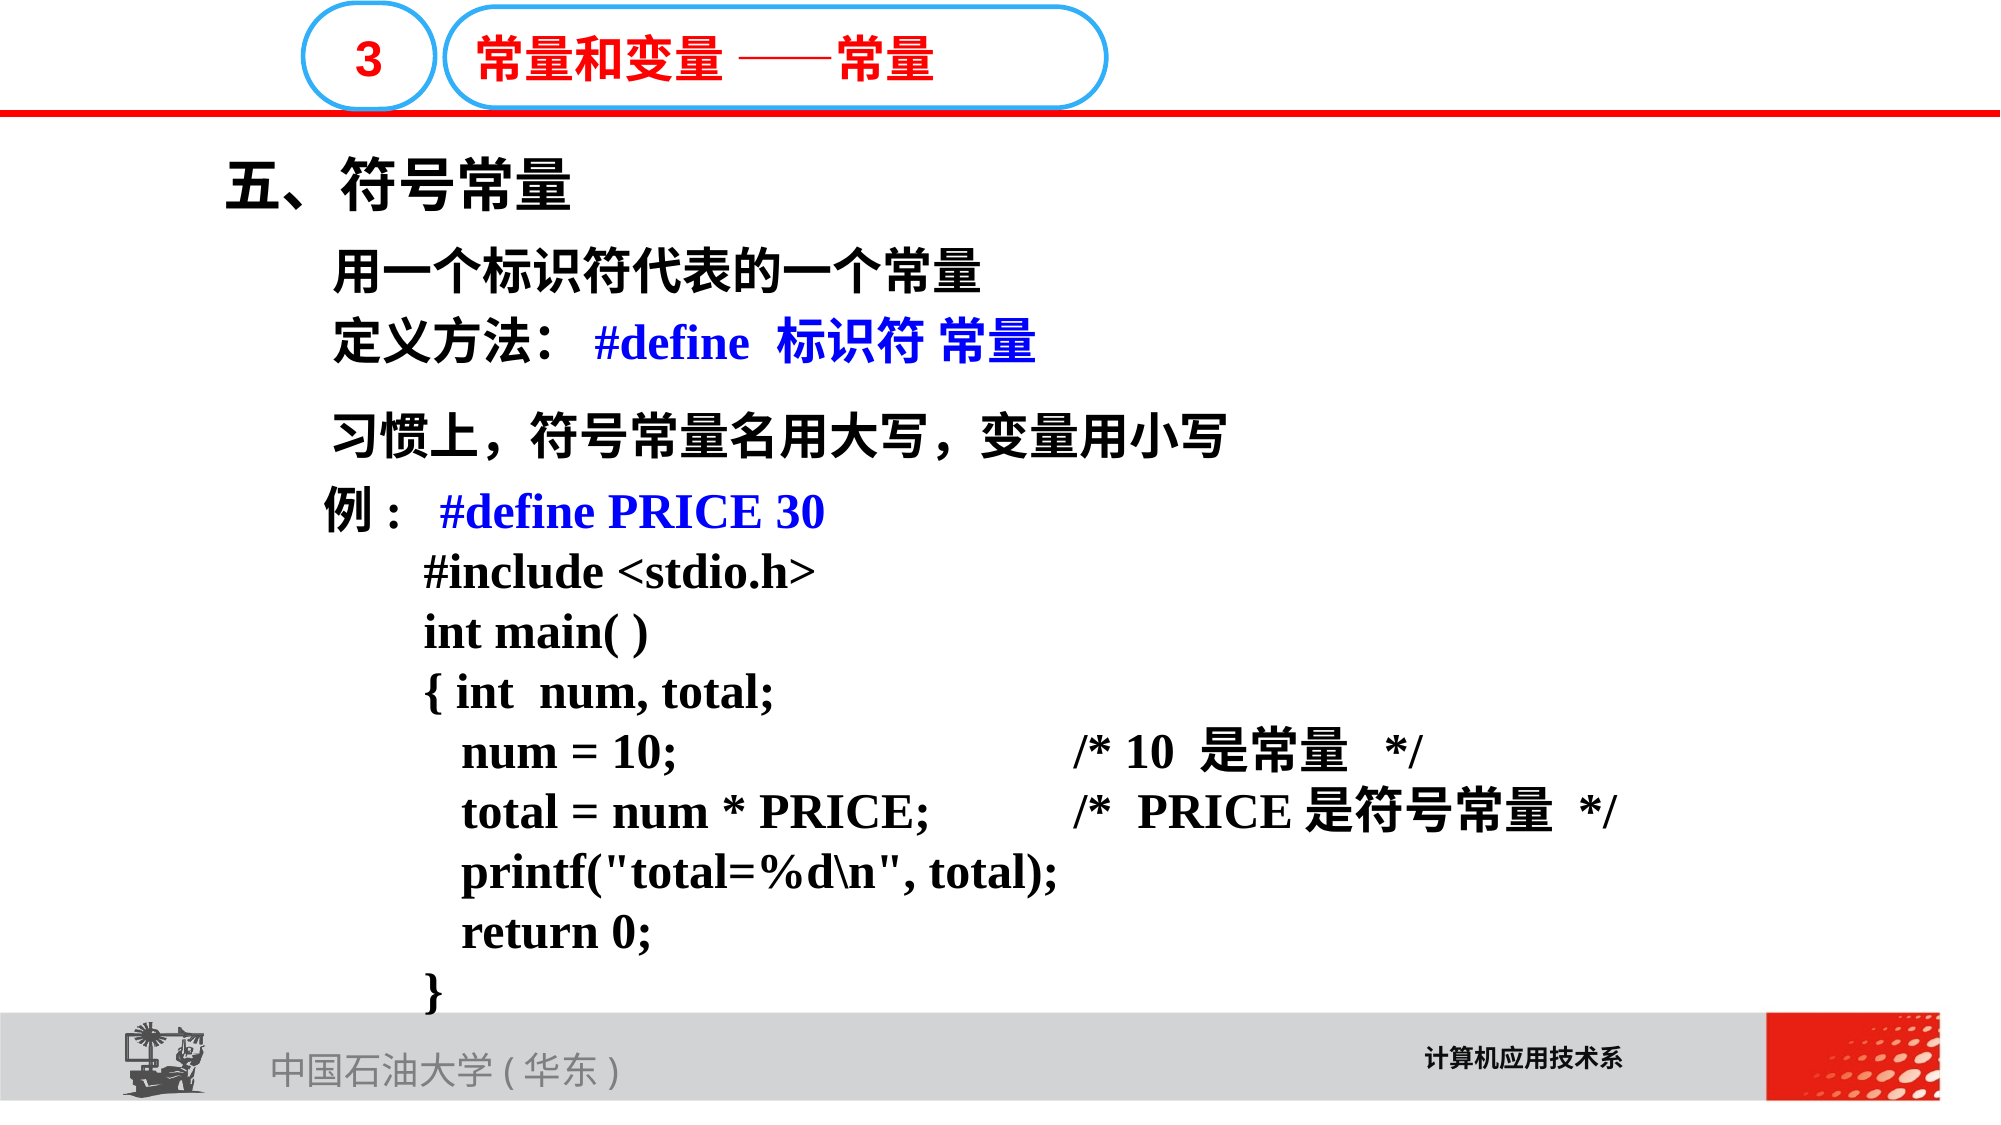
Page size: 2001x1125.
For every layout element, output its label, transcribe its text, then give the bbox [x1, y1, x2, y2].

text_box 例: #define PRICE 30 #include <stdio.h> int main( ) { int num, total; num = 10; /* 10 是常量 */ total = num * PRICE; /* PRICE是符号常量 */ printf("total=%d\n", total); return 0; } [308, 470, 1691, 1026]
text_box 五、符号常量 [208, 149, 1219, 256]
text_box 习惯上，符号常量名用大写，变量用小写 [314, 397, 1479, 470]
text_box 用一个标识符代表的一个常量 定义方法：#define 标识符 常量 [261, 231, 1319, 457]
picture [0, 117, 1996, 1125]
picture [0, 0, 1996, 110]
slide_number [1412, 1042, 1863, 1103]
text_box 常量和变量 ——常量 [444, 6, 1107, 108]
text_box 3 [303, 2, 436, 110]
